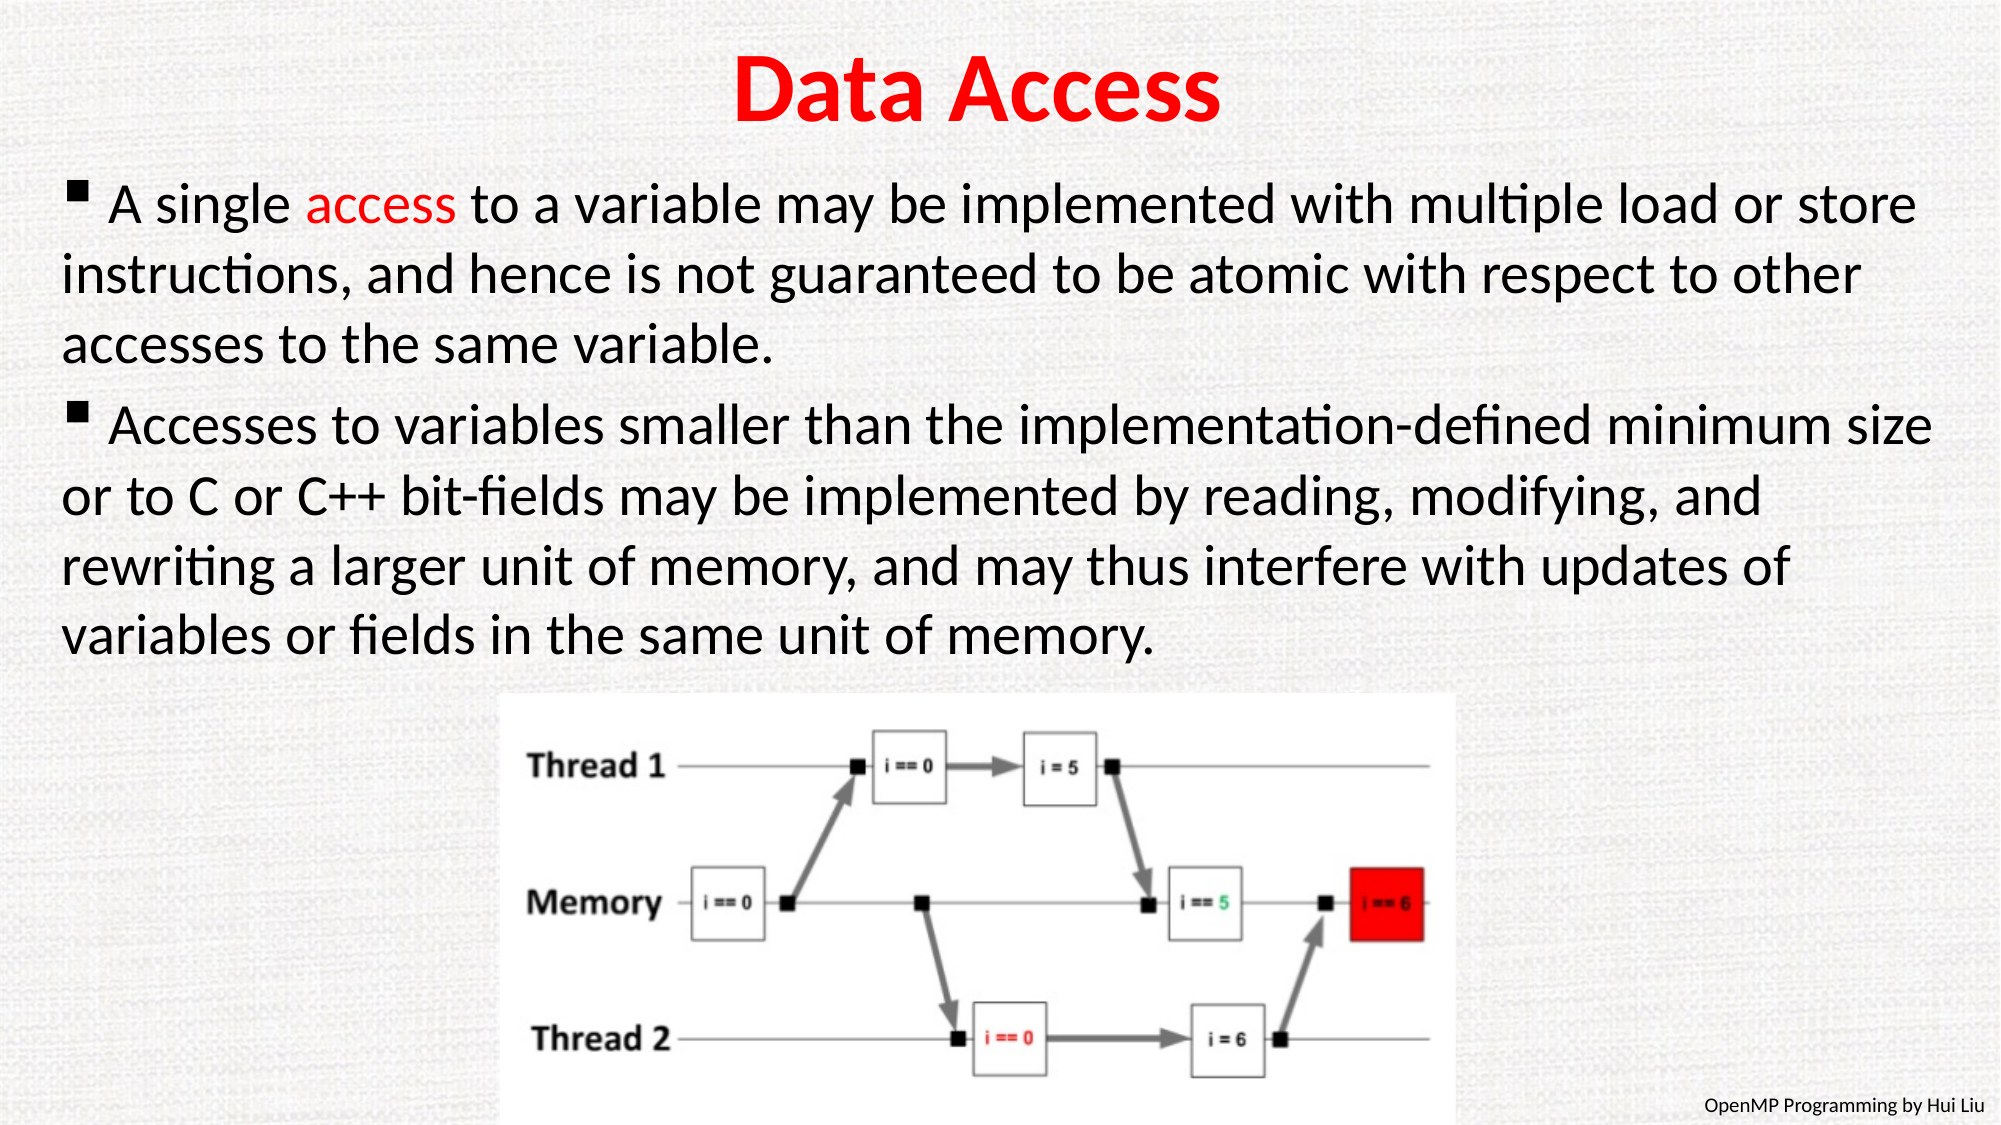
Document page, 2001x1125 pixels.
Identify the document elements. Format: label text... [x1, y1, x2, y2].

title Data Access [268, 27, 1687, 159]
text_box OpenMP Programming by Hui Liu [1686, 1084, 2000, 1125]
text_box A single access to a variable may be implemented with multiple load or store instructions, and hence is not guaranteed to be atomic with respect to other accesses to the same variable. Accesses to variables smaller than the implementation-defined minimum size or to C or C++ bit-fields may be implemented by reading, modifying, and rewriting a larger unit of memory, and may thus interfere with updates of variables or fields in the same unit of memory. [55, 159, 1944, 706]
picture [0, 0, 2001, 1125]
